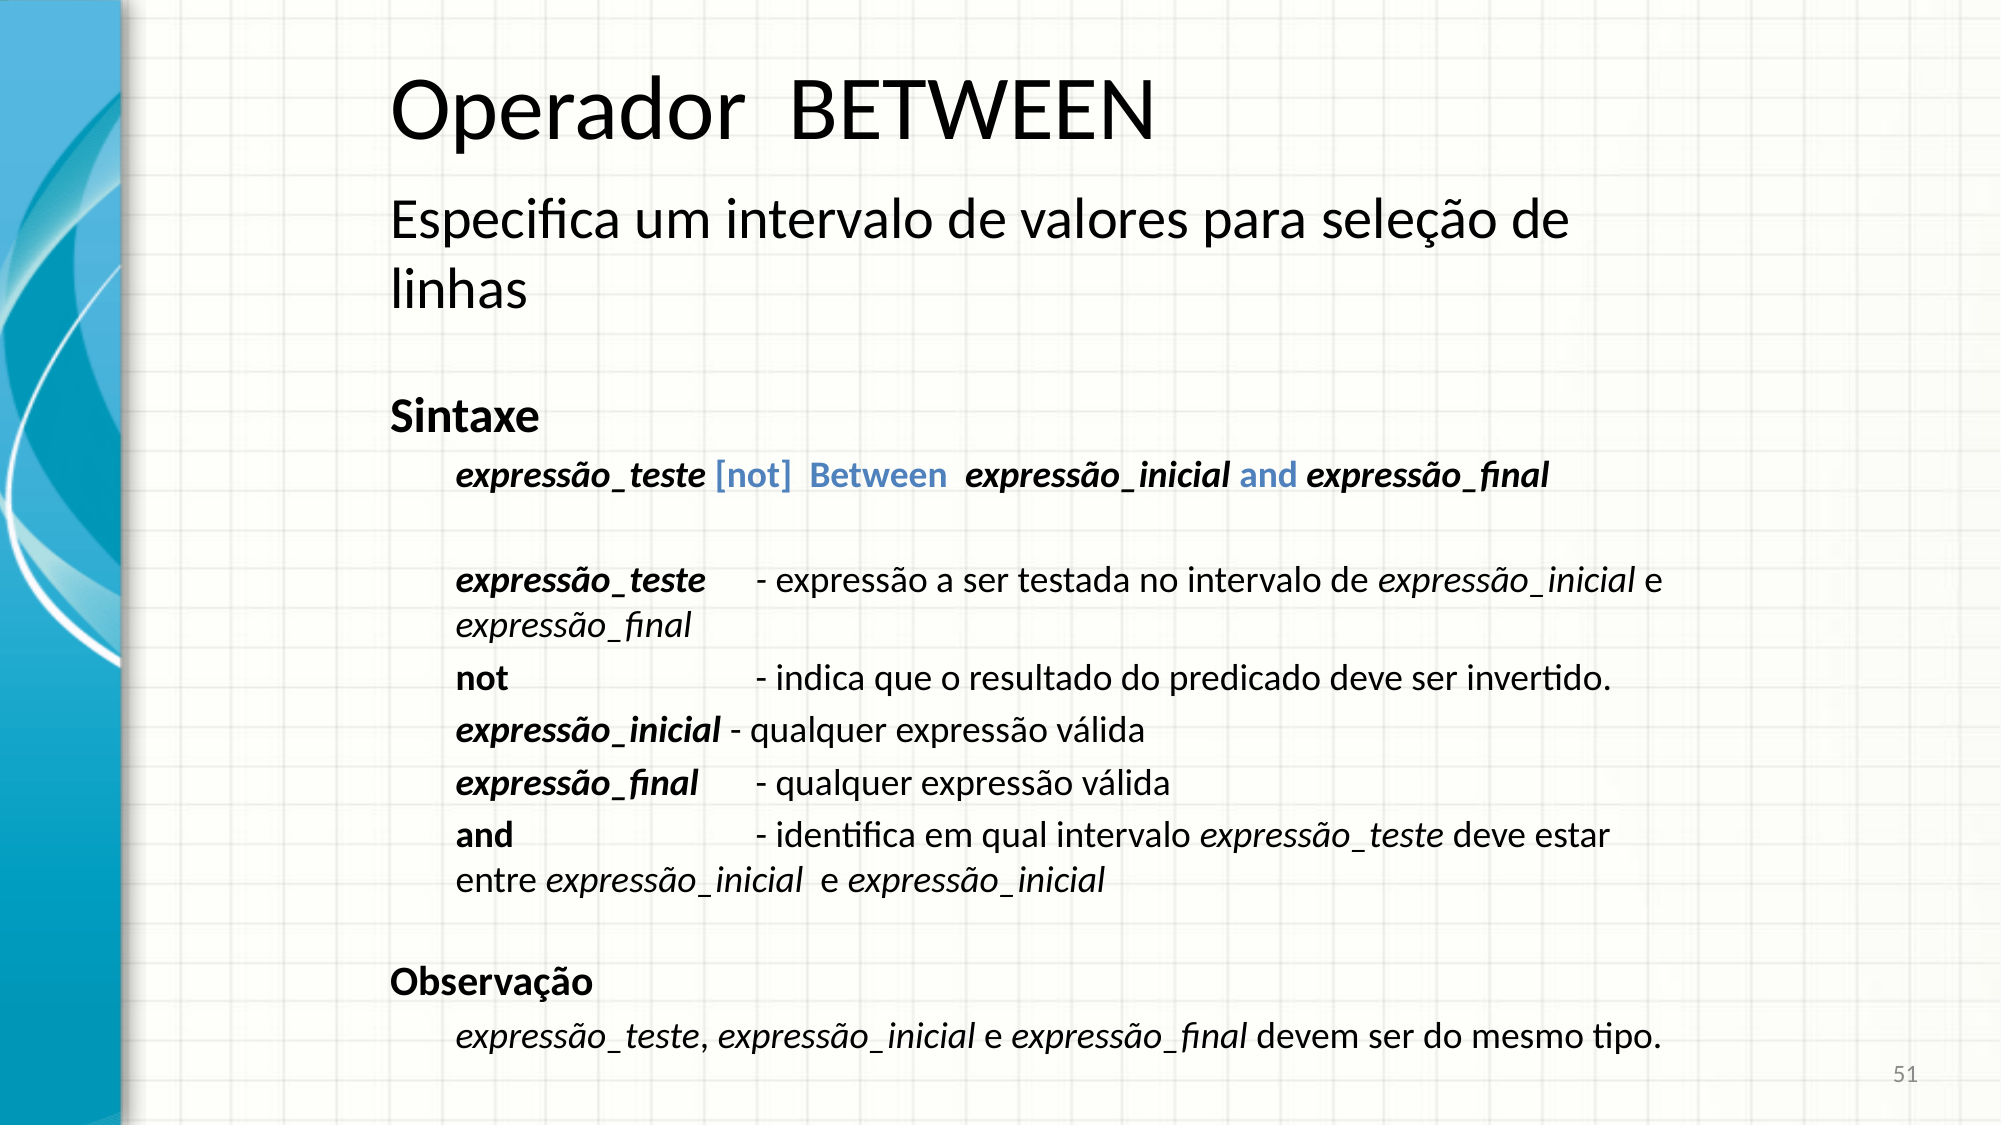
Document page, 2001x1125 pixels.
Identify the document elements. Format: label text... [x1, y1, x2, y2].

list Especifica um intervalo de valores para seleção de linhas Sintaxe expressão_teste [not] Between expressão_inicial and expressão_final expressão_teste - expressão a ser testada no intervalo de expressão_inicial e expressão_final not - indica que o resultado do predicado deve ser invertido. expressão_inicial - qualquer expressão válida expressão_final - qualquer expressão válida and - identifica em qual intervalo expressão_teste deve estar entre expressão_inicial e expressão_inicial Observação expressão_teste, expressão_inicial e expressão_final devem ser do mesmo tipo. [375, 172, 1700, 1106]
picture [0, 0, 2001, 1125]
slide_number 51 [1466, 1042, 1934, 1103]
title Operador BETWEEN [375, 8, 1700, 172]
